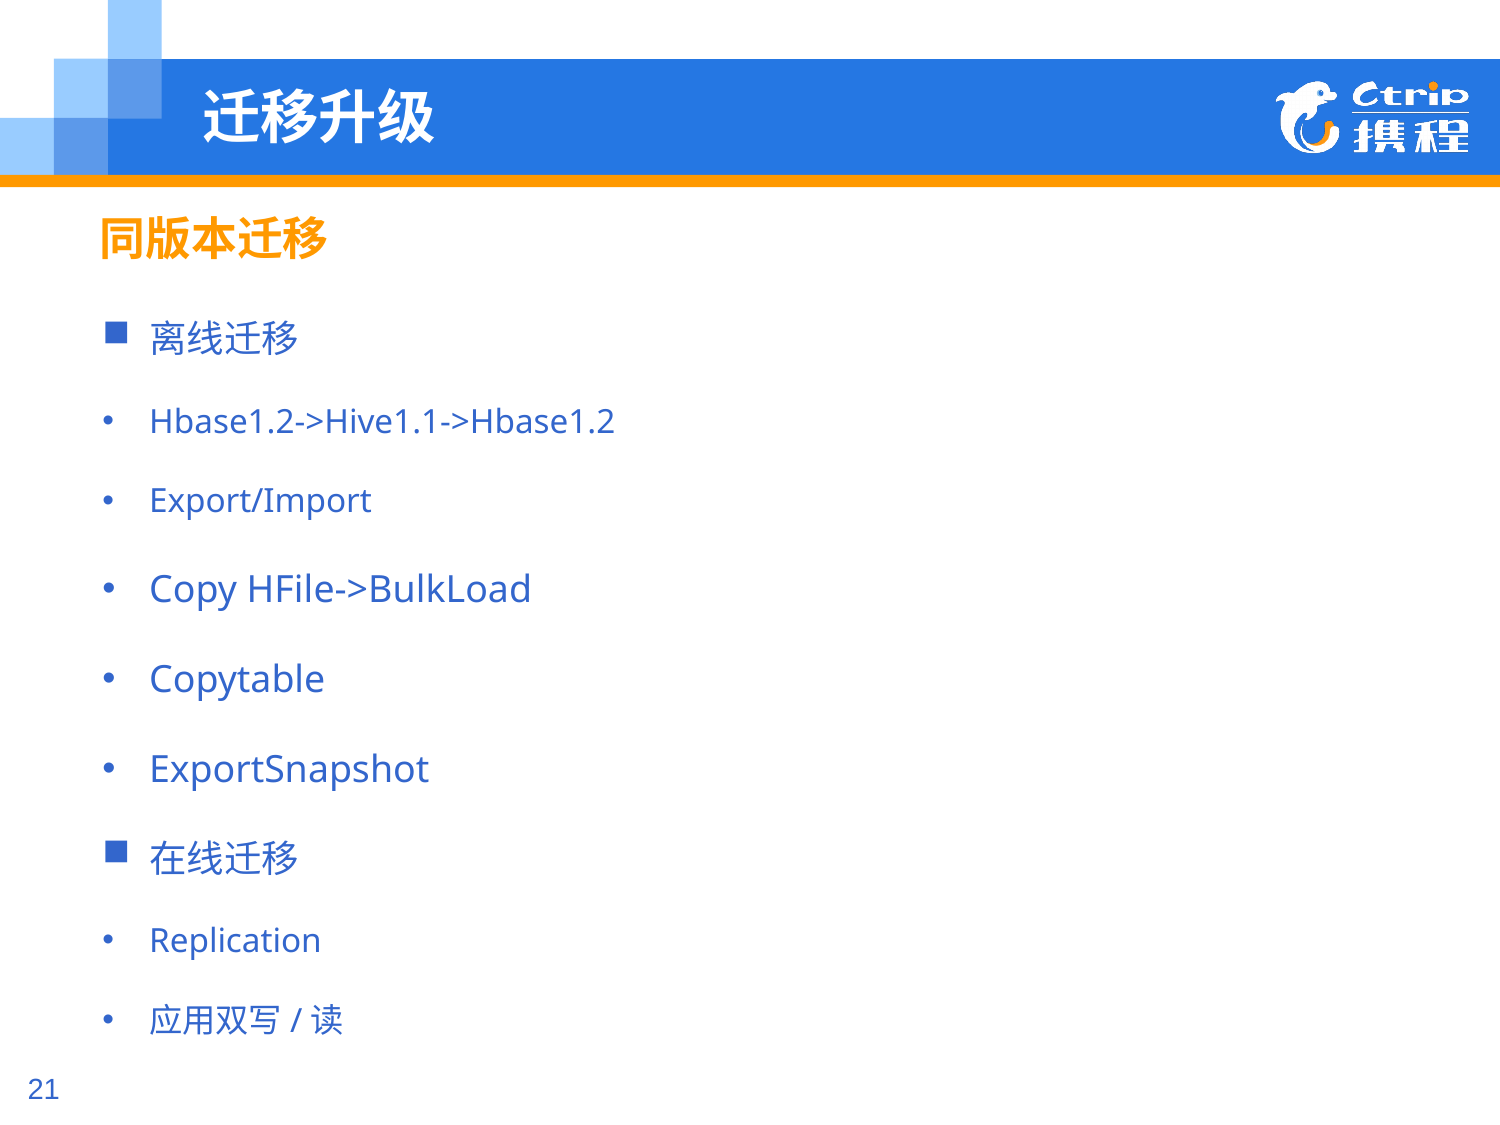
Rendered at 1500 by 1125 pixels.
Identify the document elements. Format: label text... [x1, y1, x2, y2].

text_box 离线迁移 Hbase1.2->Hive1.1->Hbase1.2 Export/Import Copy HFile->BulkLoad Copytable ExportSnapshot 在线迁移 Replication 应用双写/读 [87, 262, 1303, 1047]
title 迁移升级 [187, 75, 1400, 155]
slide_number 21 [0, 1062, 75, 1116]
picture [1270, 74, 1475, 157]
text_box 同版本迁移 [99, 199, 1182, 262]
